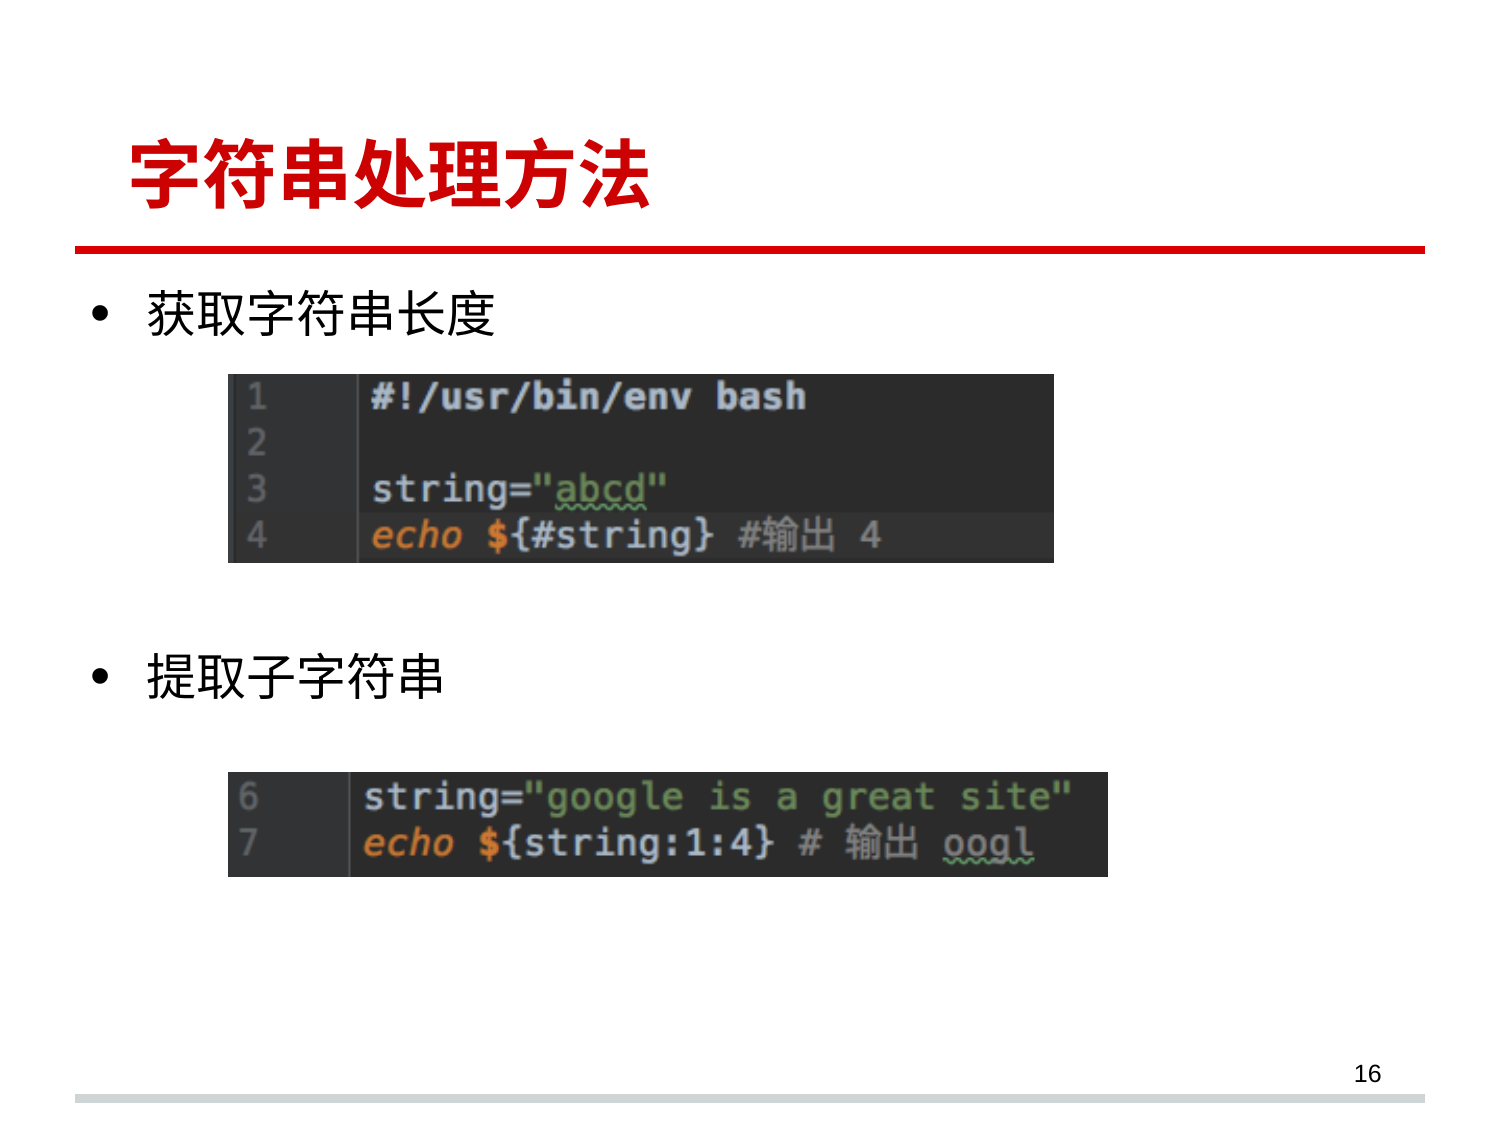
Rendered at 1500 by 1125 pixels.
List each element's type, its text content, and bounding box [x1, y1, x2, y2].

list 获取字符串长度 提取子字符串 [75, 267, 1425, 1078]
picture [228, 374, 1055, 563]
title 字符串处理方法 [75, 45, 1425, 233]
slide_number 16 [1059, 1042, 1397, 1103]
picture [228, 772, 1109, 877]
